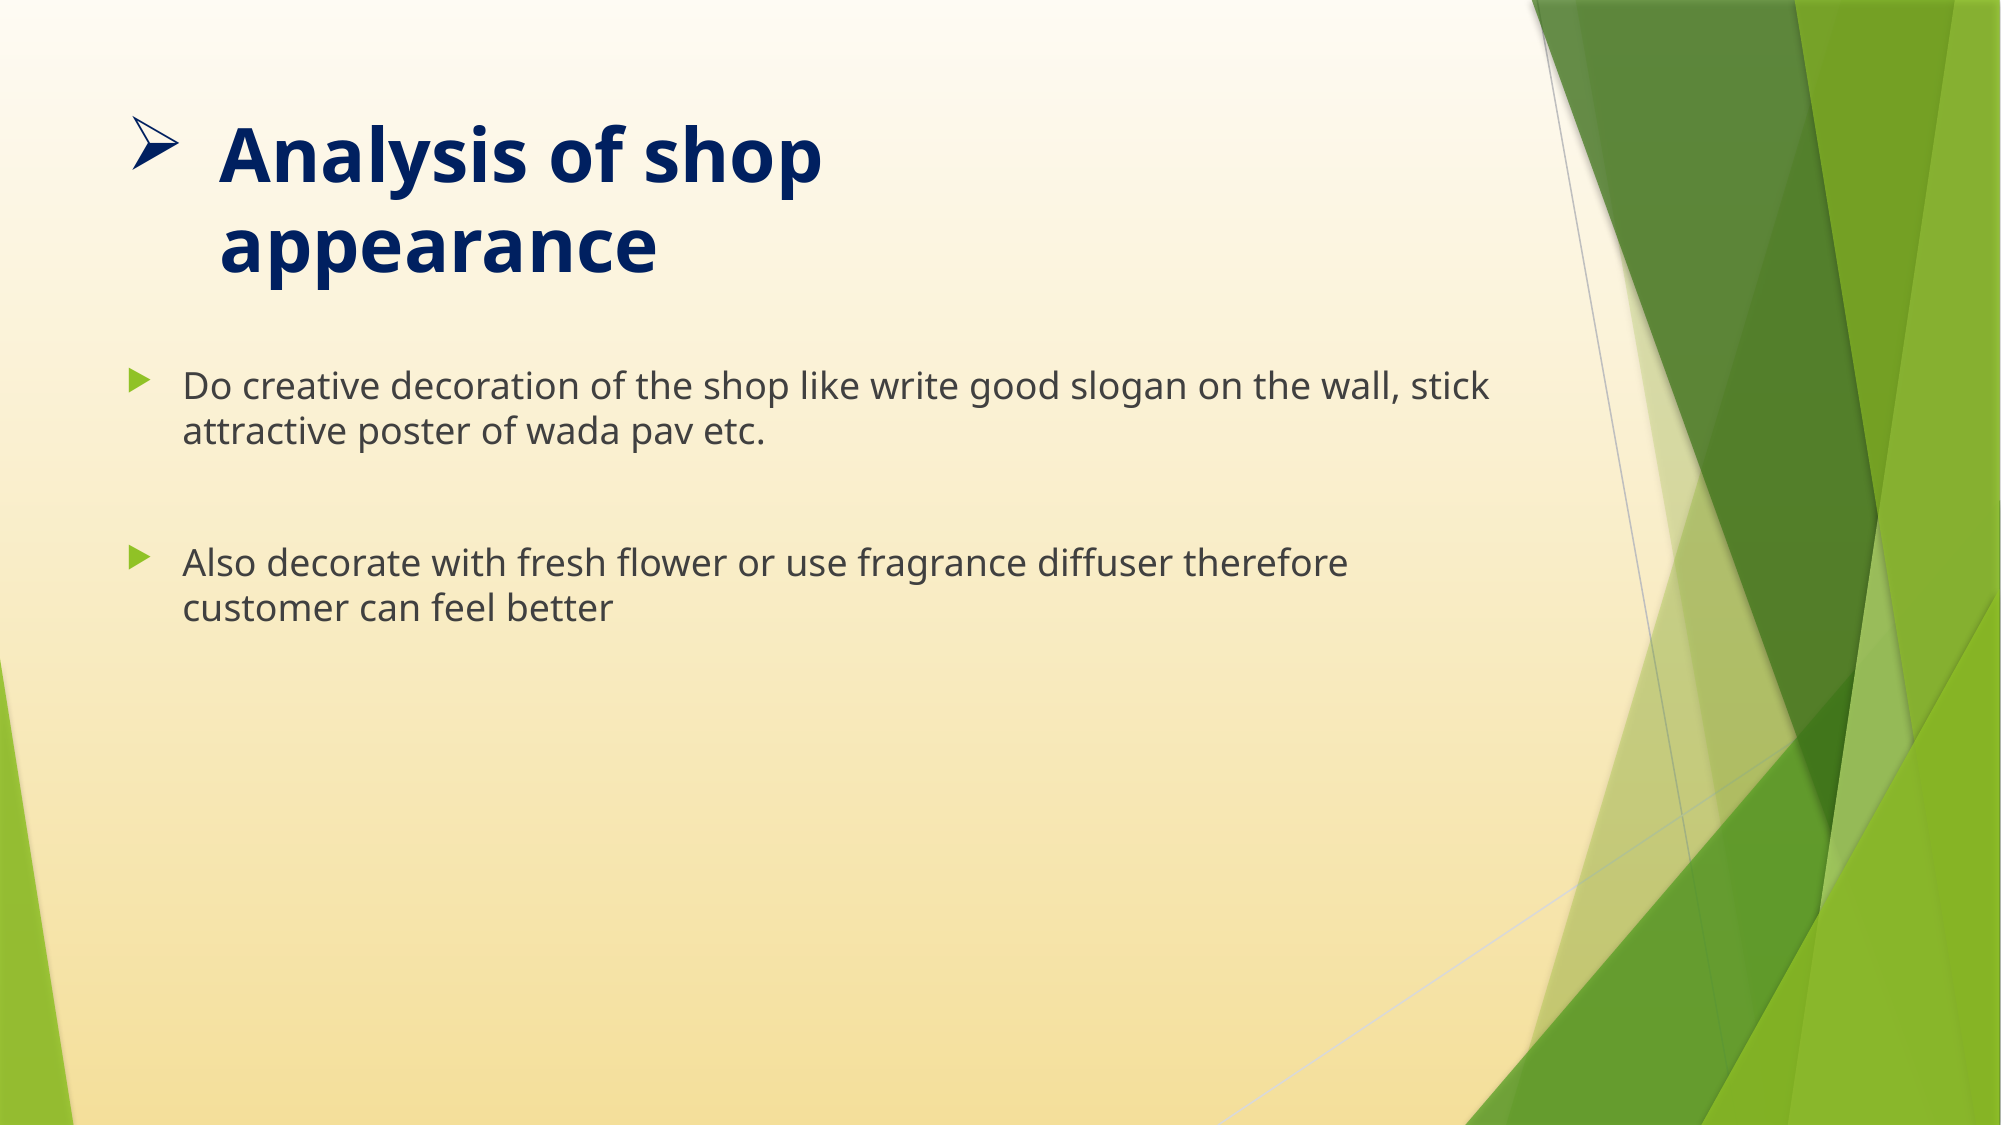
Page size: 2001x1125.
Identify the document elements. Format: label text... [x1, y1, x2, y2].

title Analysis of shop appearance [111, 99, 1275, 239]
list Do creative decoration of the shop like write good slogan on the wall, stick attractive poster of wada pav etc. Also decorate with fresh flower or use fragrance diffuser therefore customer can feel better [111, 354, 1522, 992]
